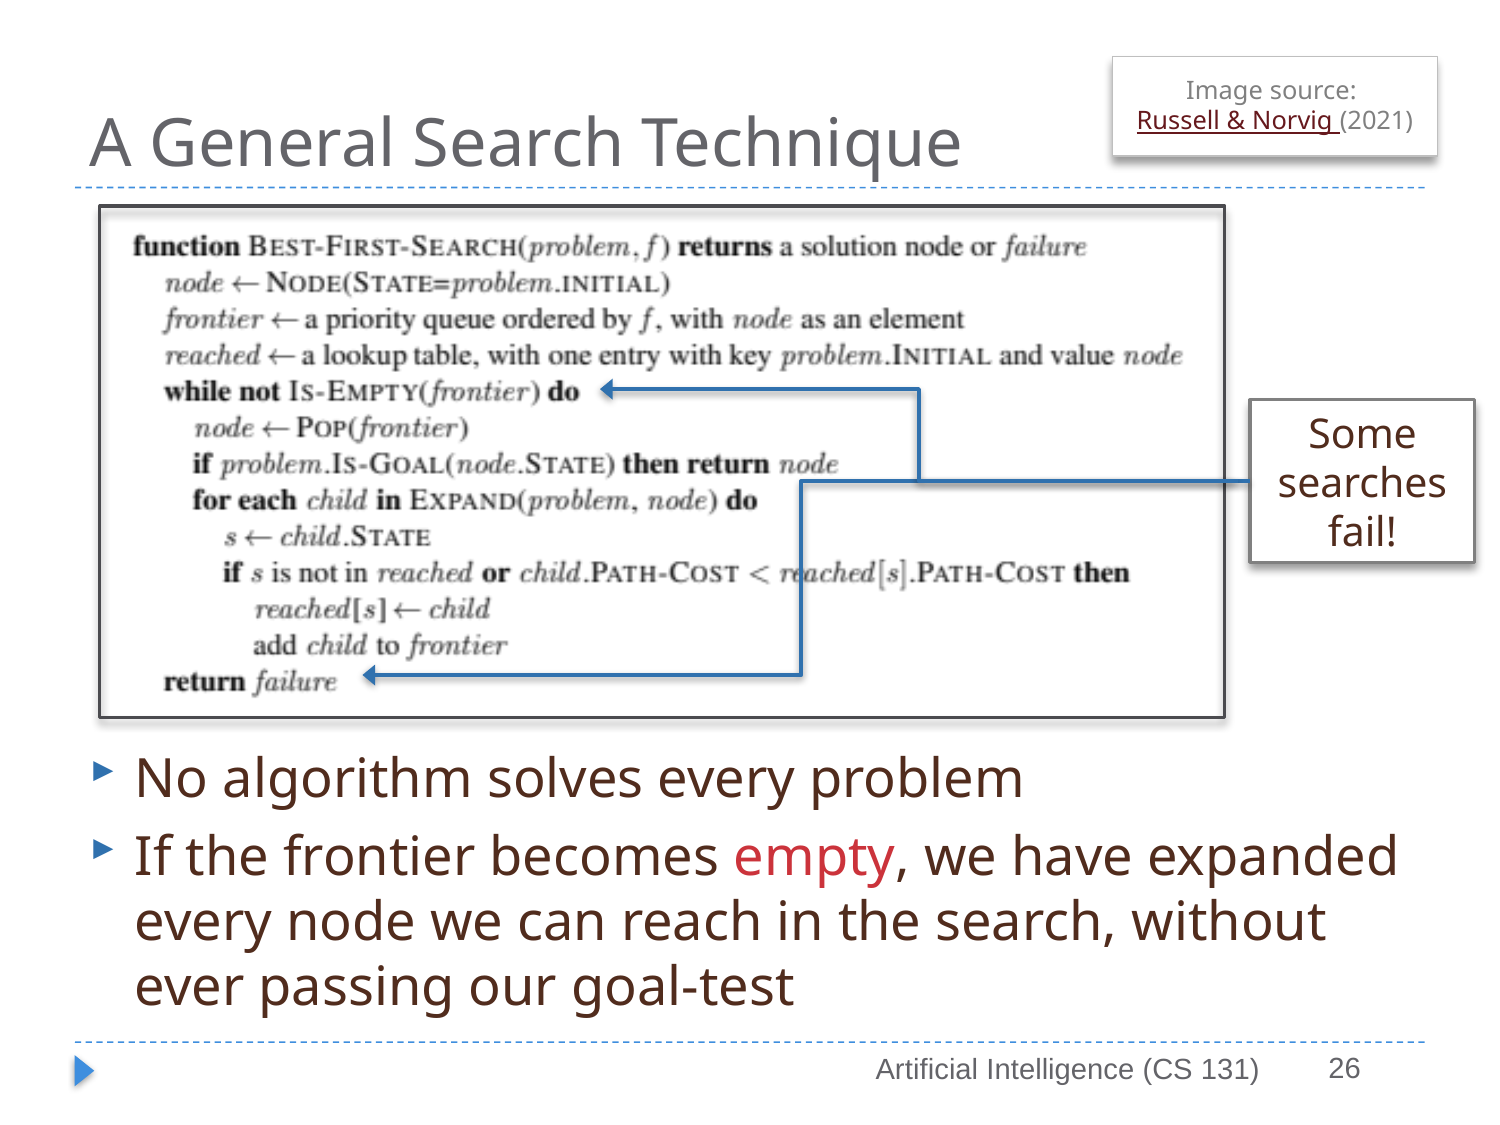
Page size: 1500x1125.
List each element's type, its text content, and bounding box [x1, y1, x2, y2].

slide_number 26 [1212, 1042, 1376, 1103]
text_box [99, 205, 1226, 718]
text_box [362, 480, 1251, 676]
title A General Search Technique [75, 24, 1425, 188]
list No algorithm solves every problem If the frontier becomes empty, we have expanded every node we can reach in the search, without ever passing our goal-test [75, 735, 1425, 1026]
picture [112, 219, 1193, 701]
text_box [599, 388, 1238, 481]
footer Artificial Intelligence (CS 131) [575, 1042, 1212, 1103]
text_box Some searches fail! [1249, 399, 1476, 563]
text_box Image source: Russell & Norvig (2021) [1112, 56, 1438, 157]
